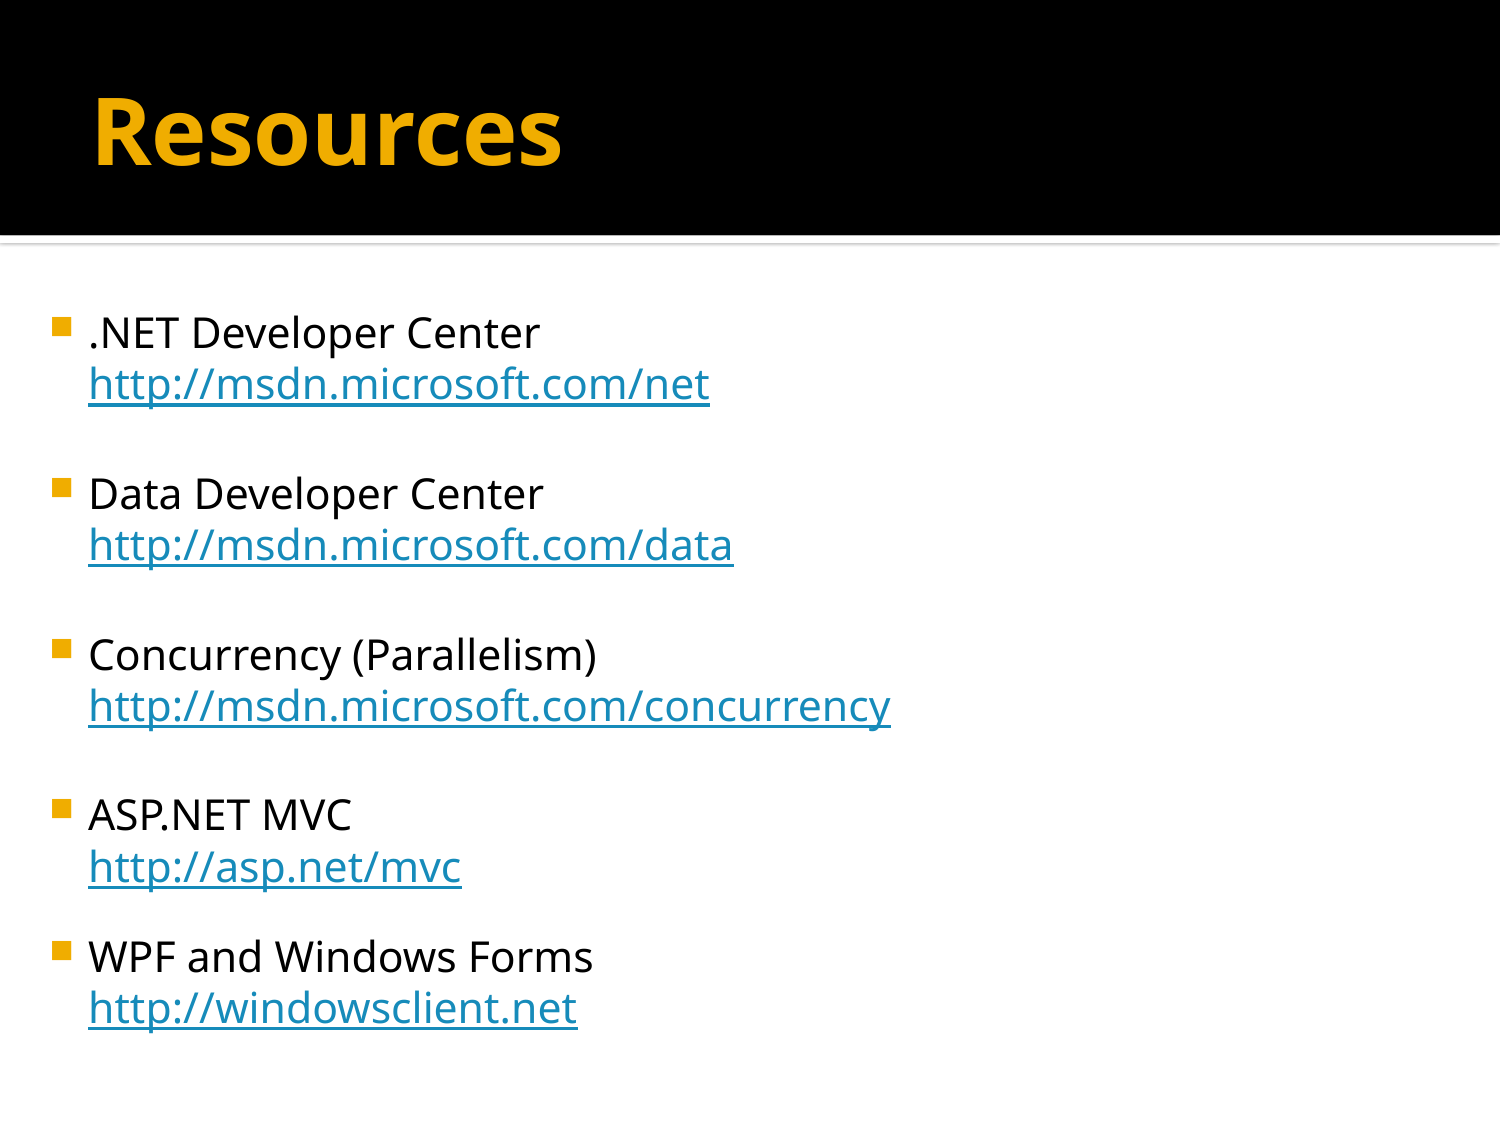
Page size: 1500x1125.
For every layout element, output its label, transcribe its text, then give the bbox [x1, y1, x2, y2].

title Resources [75, 25, 1425, 231]
list .NET Developer Center http://msdn.microsoft.com/net Data Developer Center http://msdn.microsoft.com/data Concurrency (Parallelism) http://msdn.microsoft.com/concurrency ASP.NET MVC http://asp.net/mvc WPF and Windows Forms http://windowsclient.net [24, 291, 1463, 1050]
